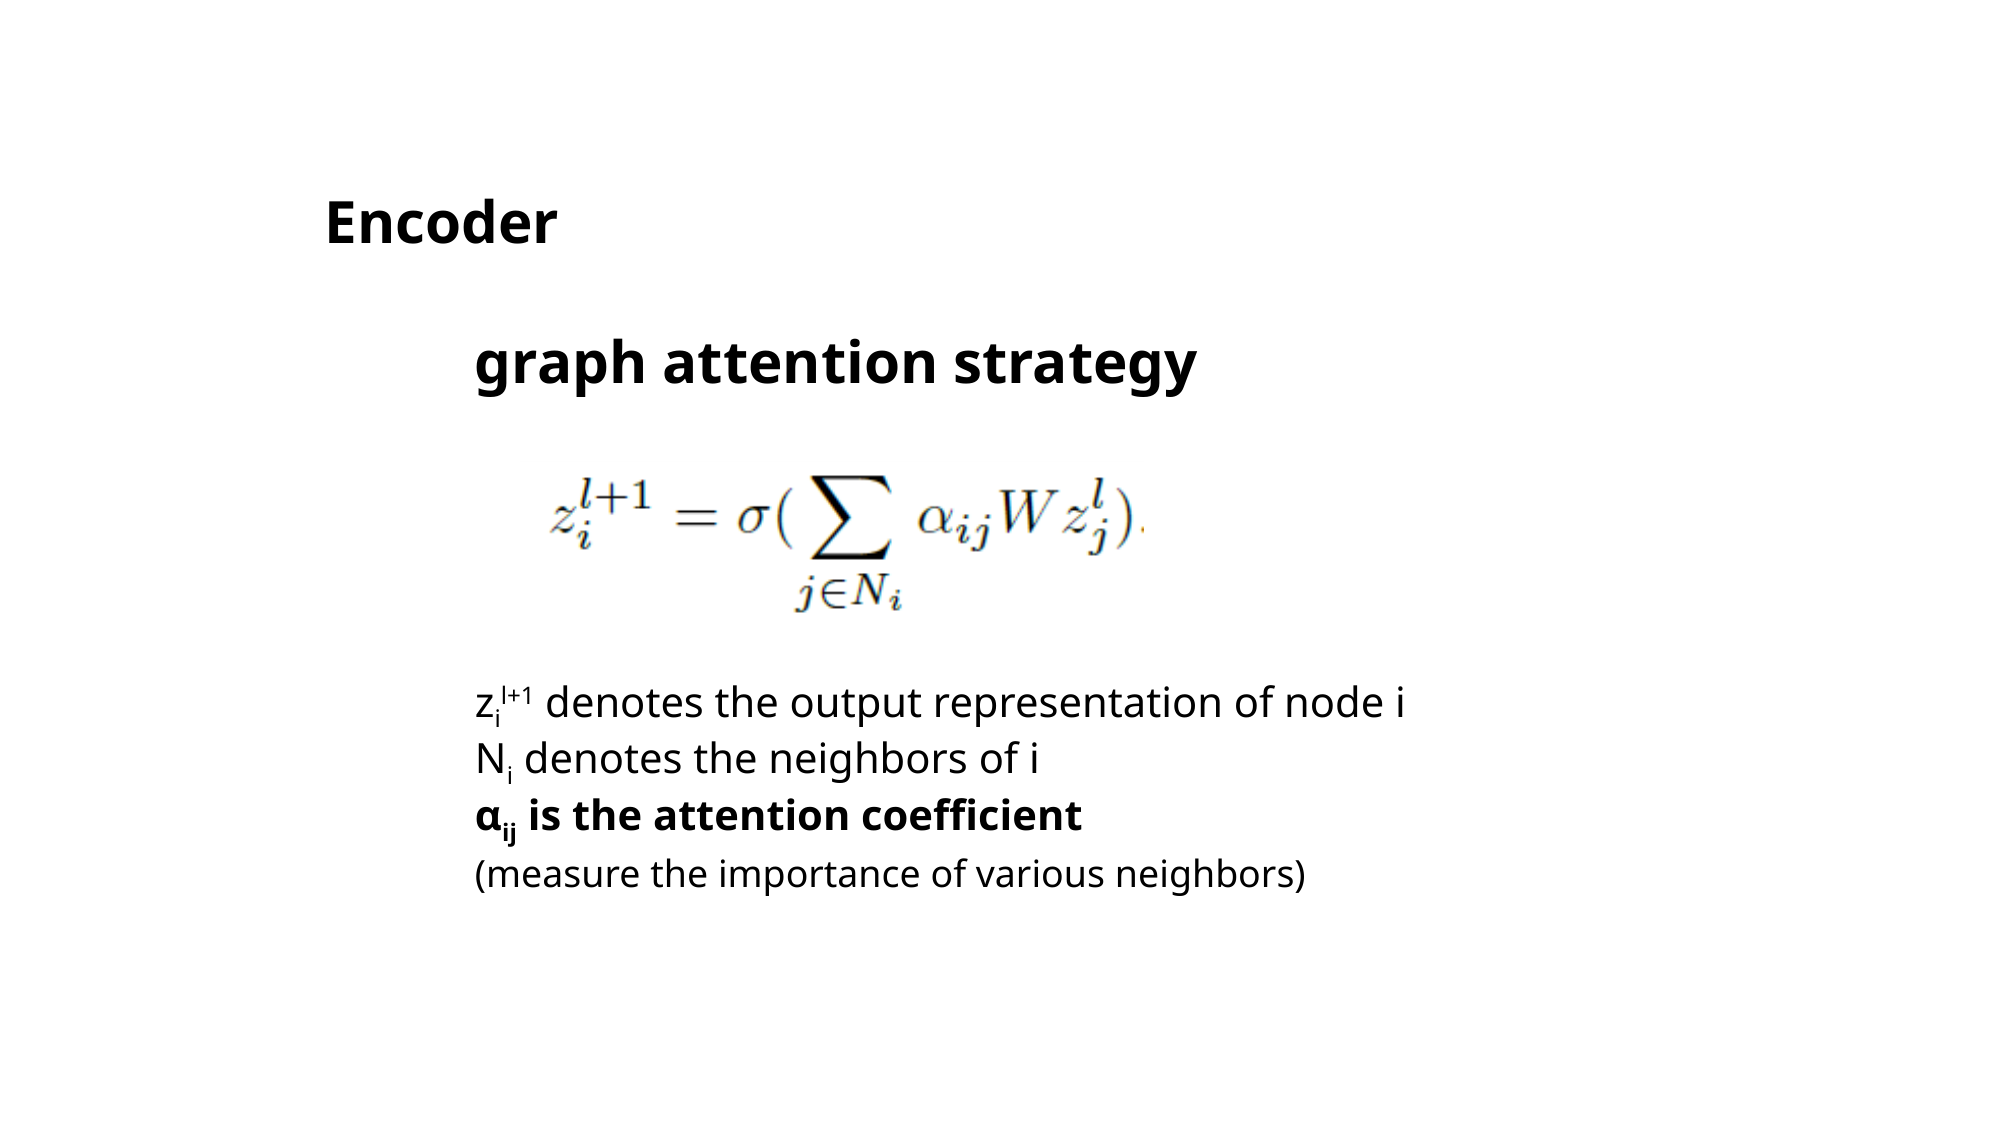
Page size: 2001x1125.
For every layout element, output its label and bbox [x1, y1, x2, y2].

text_box [310, 178, 1754, 911]
